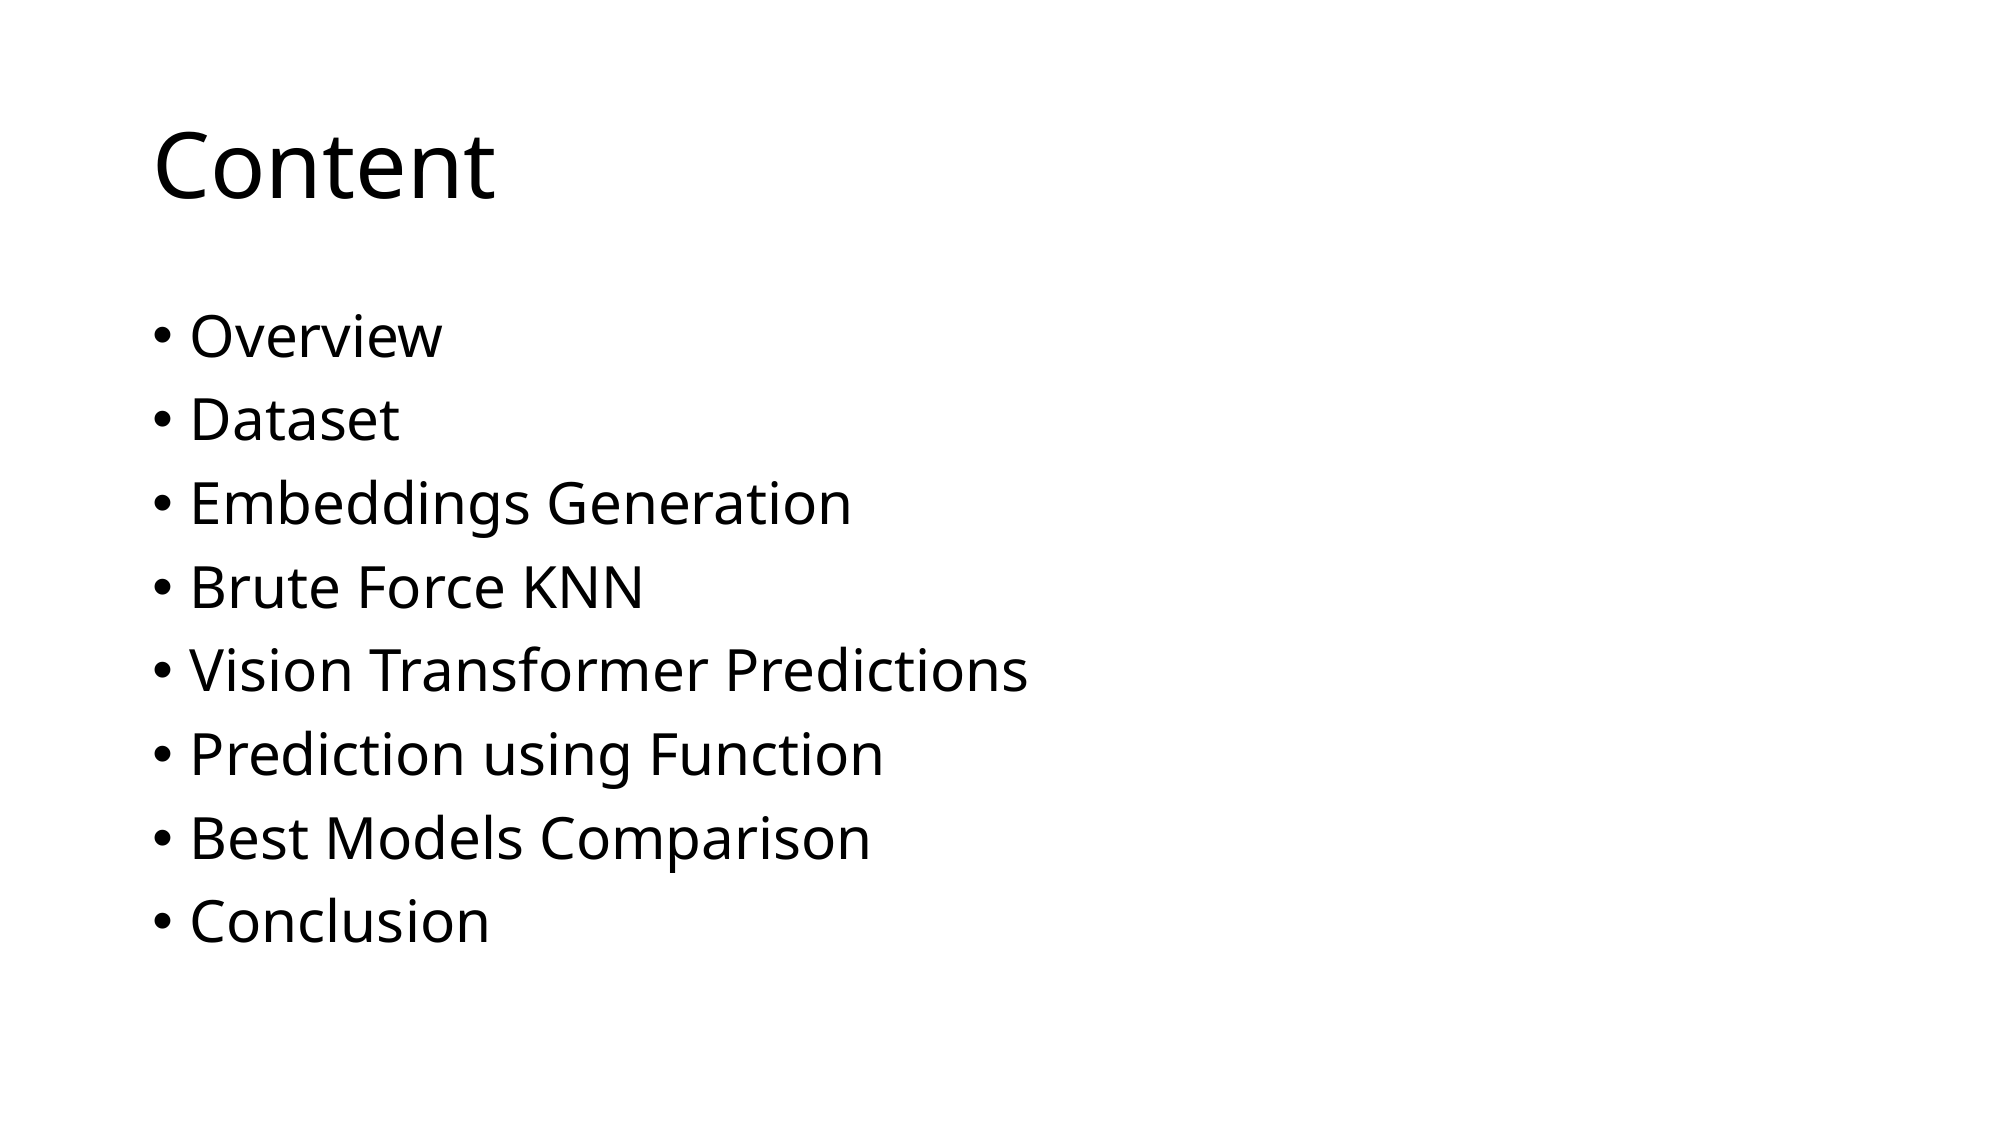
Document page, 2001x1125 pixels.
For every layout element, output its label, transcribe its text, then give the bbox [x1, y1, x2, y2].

title Content [137, 59, 1863, 278]
list Overview Dataset Embeddings Generation Brute Force KNN Vision Transformer Predictions Prediction using Function Best Models Comparison Conclusion [137, 299, 1863, 1014]
